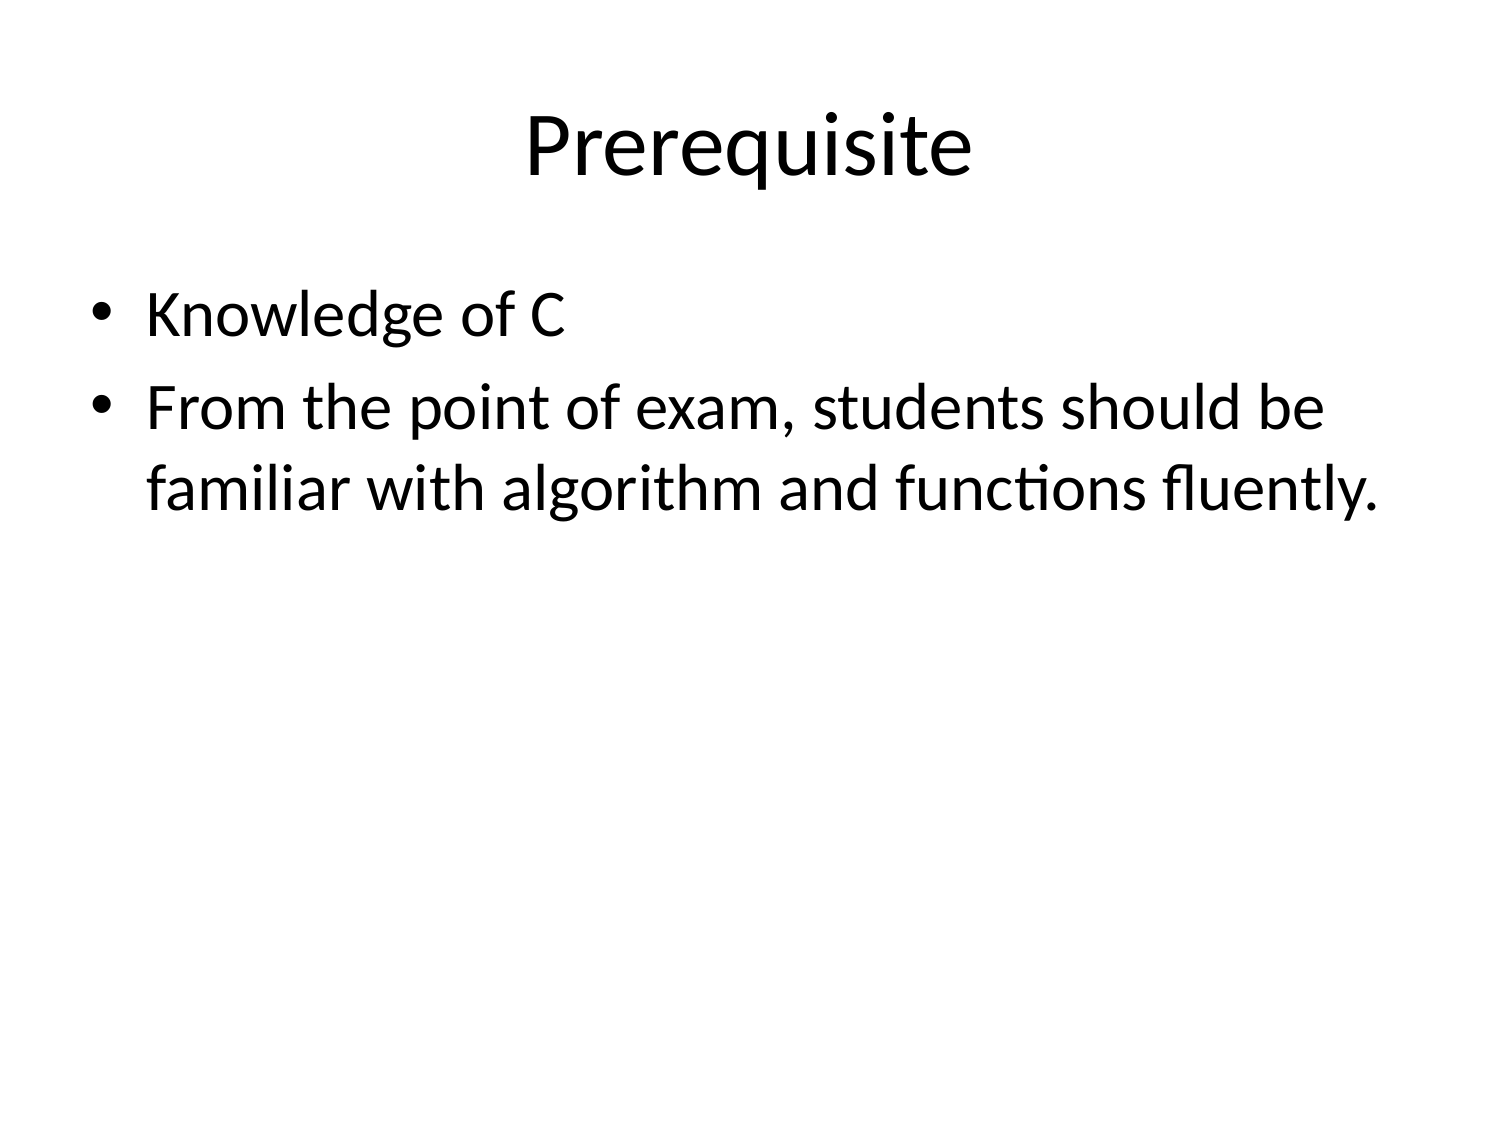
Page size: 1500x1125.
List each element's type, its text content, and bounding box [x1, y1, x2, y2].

title Prerequisite [75, 45, 1425, 233]
list Knowledge of C From the point of exam, students should be familiar with algorithm and functions fluently. [75, 262, 1425, 1005]
